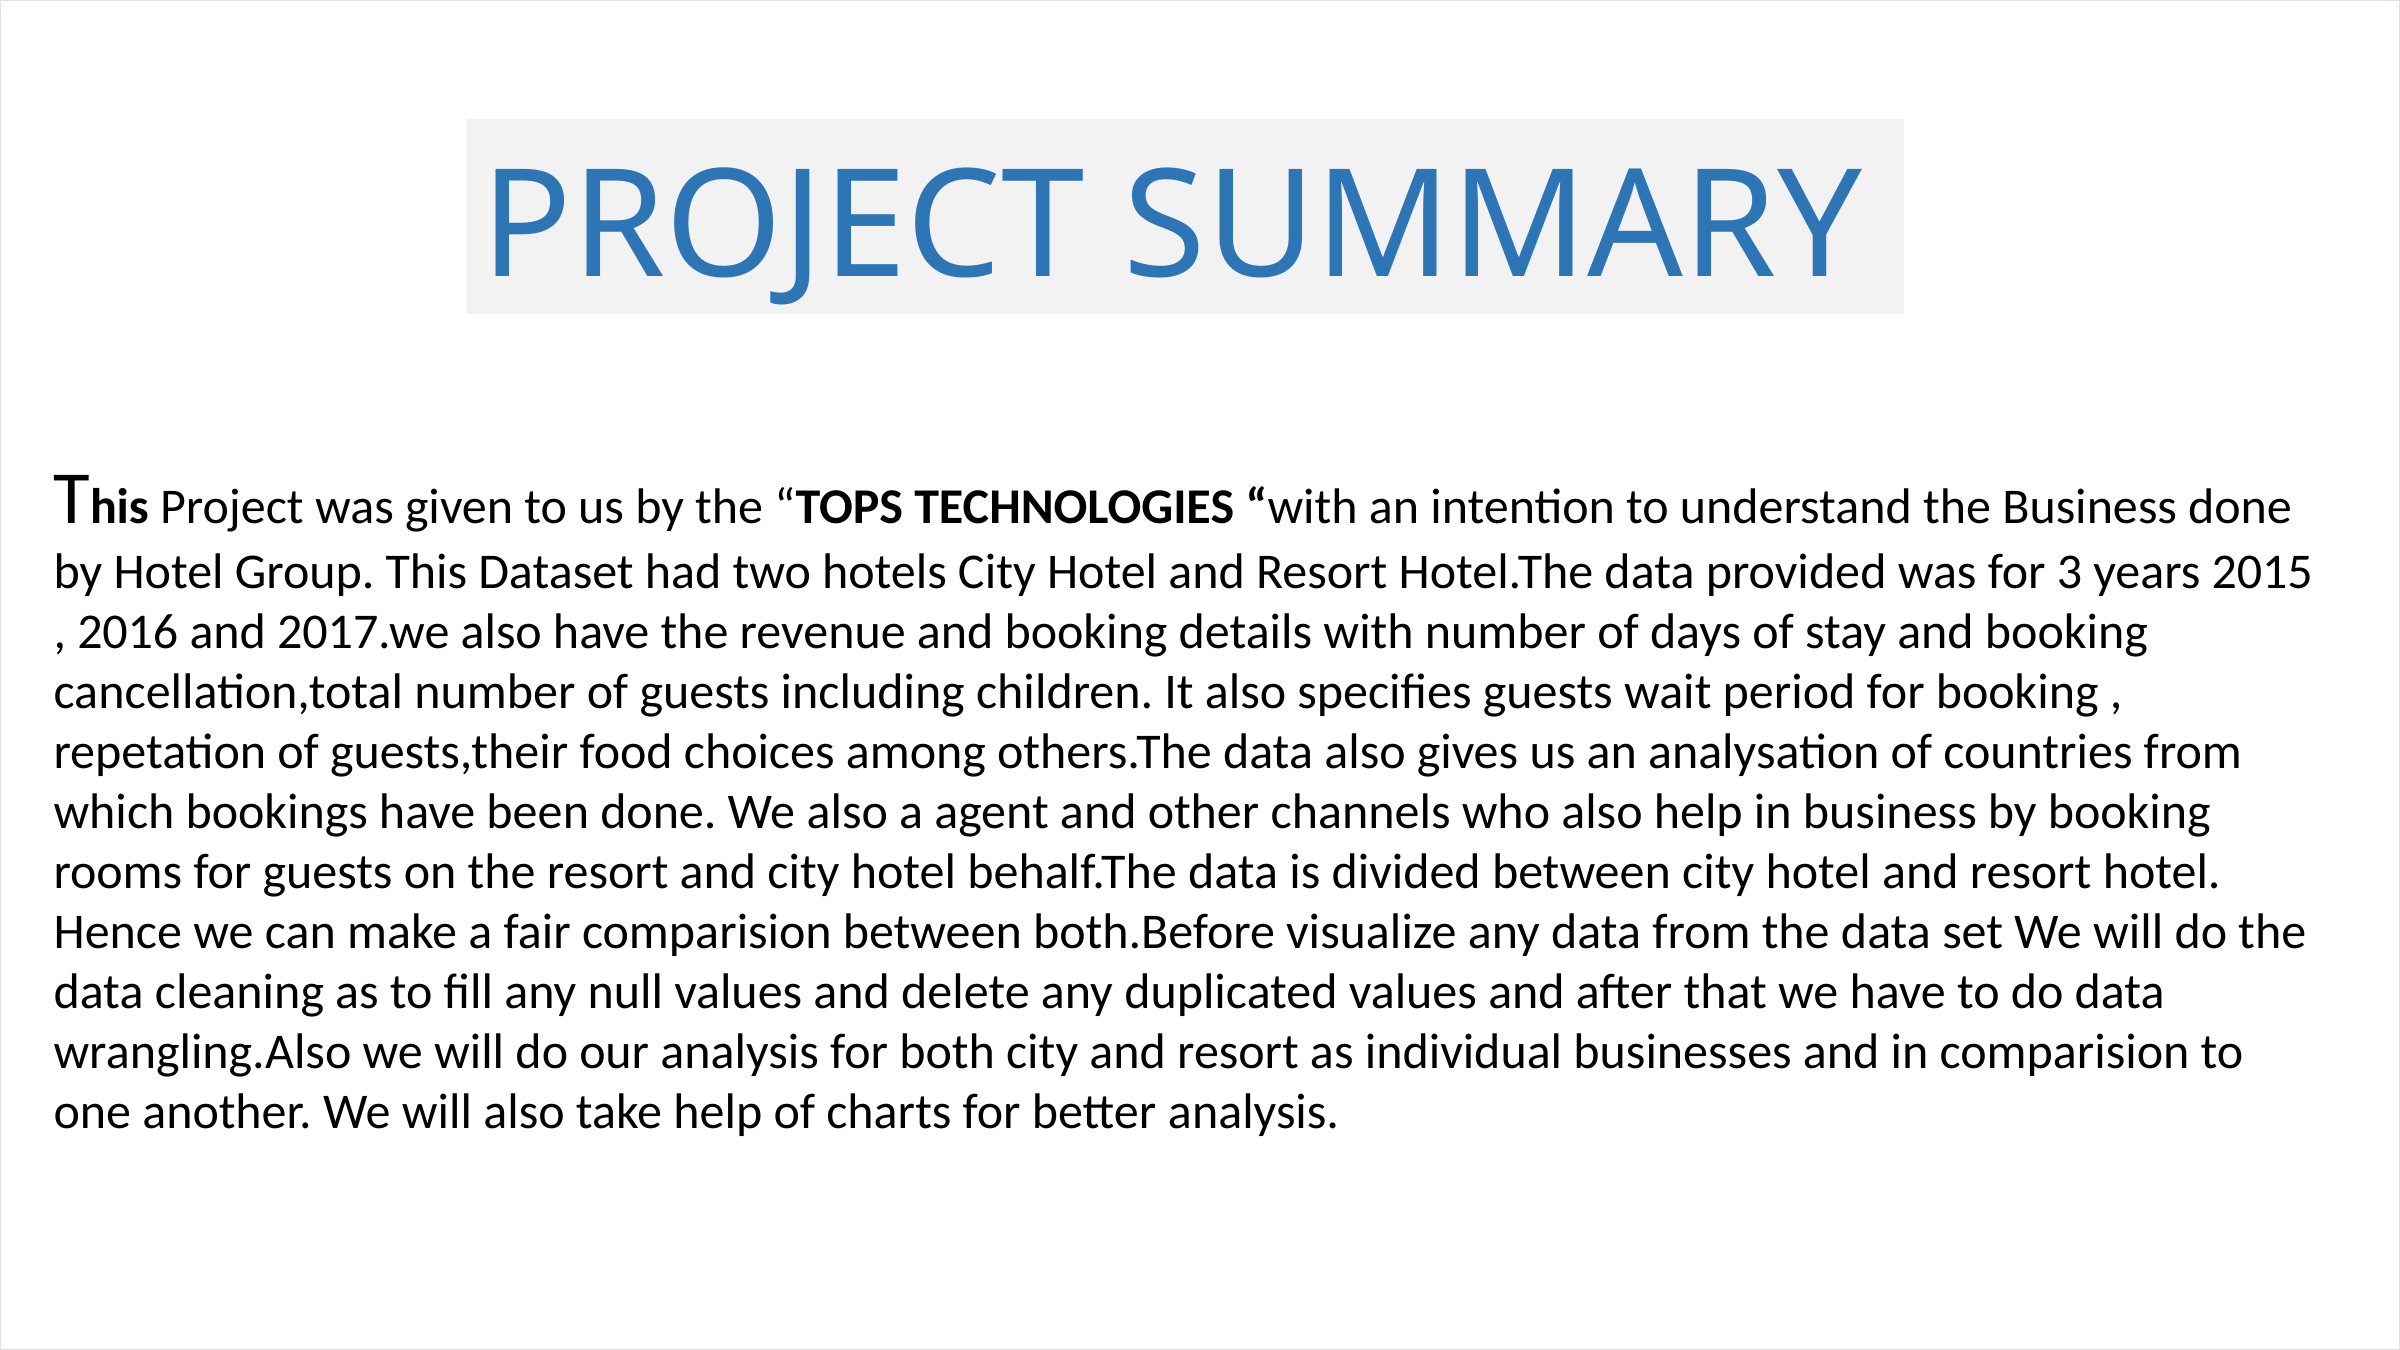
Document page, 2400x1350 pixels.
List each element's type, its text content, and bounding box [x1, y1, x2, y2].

text_box [0, 0, 2400, 1350]
text_box PROJECT SUMMARY [466, 119, 1905, 314]
text_box This Project was given to us by the “TOPS TECHNOLOGIES “with an intention to understand the Business done by Hotel Group. This Dataset had two hotels City Hotel and Resort Hotel.The data provided was for 3 years 2015 , 2016 and 2017.we also have the revenue and booking details with number of days of stay and booking cancellation,total number of guests including children. It also specifies guests wait period for booking , repetation of guests,their food choices among others.The data also gives us an analysation of countries from which bookings have been done. We also a agent and other channels who also help in business by booking rooms for guests on the resort and city hotel behalf.The data is divided between city hotel and resort hotel. Hence we can make a fair comparision between both.Before visualize any data from the data set We will do the data cleaning as to fill any null values and delete any duplicated values and after that we have to do data wrangling.Also we will do our analysis for both city and resort as individual businesses and in comparision to one another. We will also take help of charts for better analysis. [38, 441, 2333, 1206]
